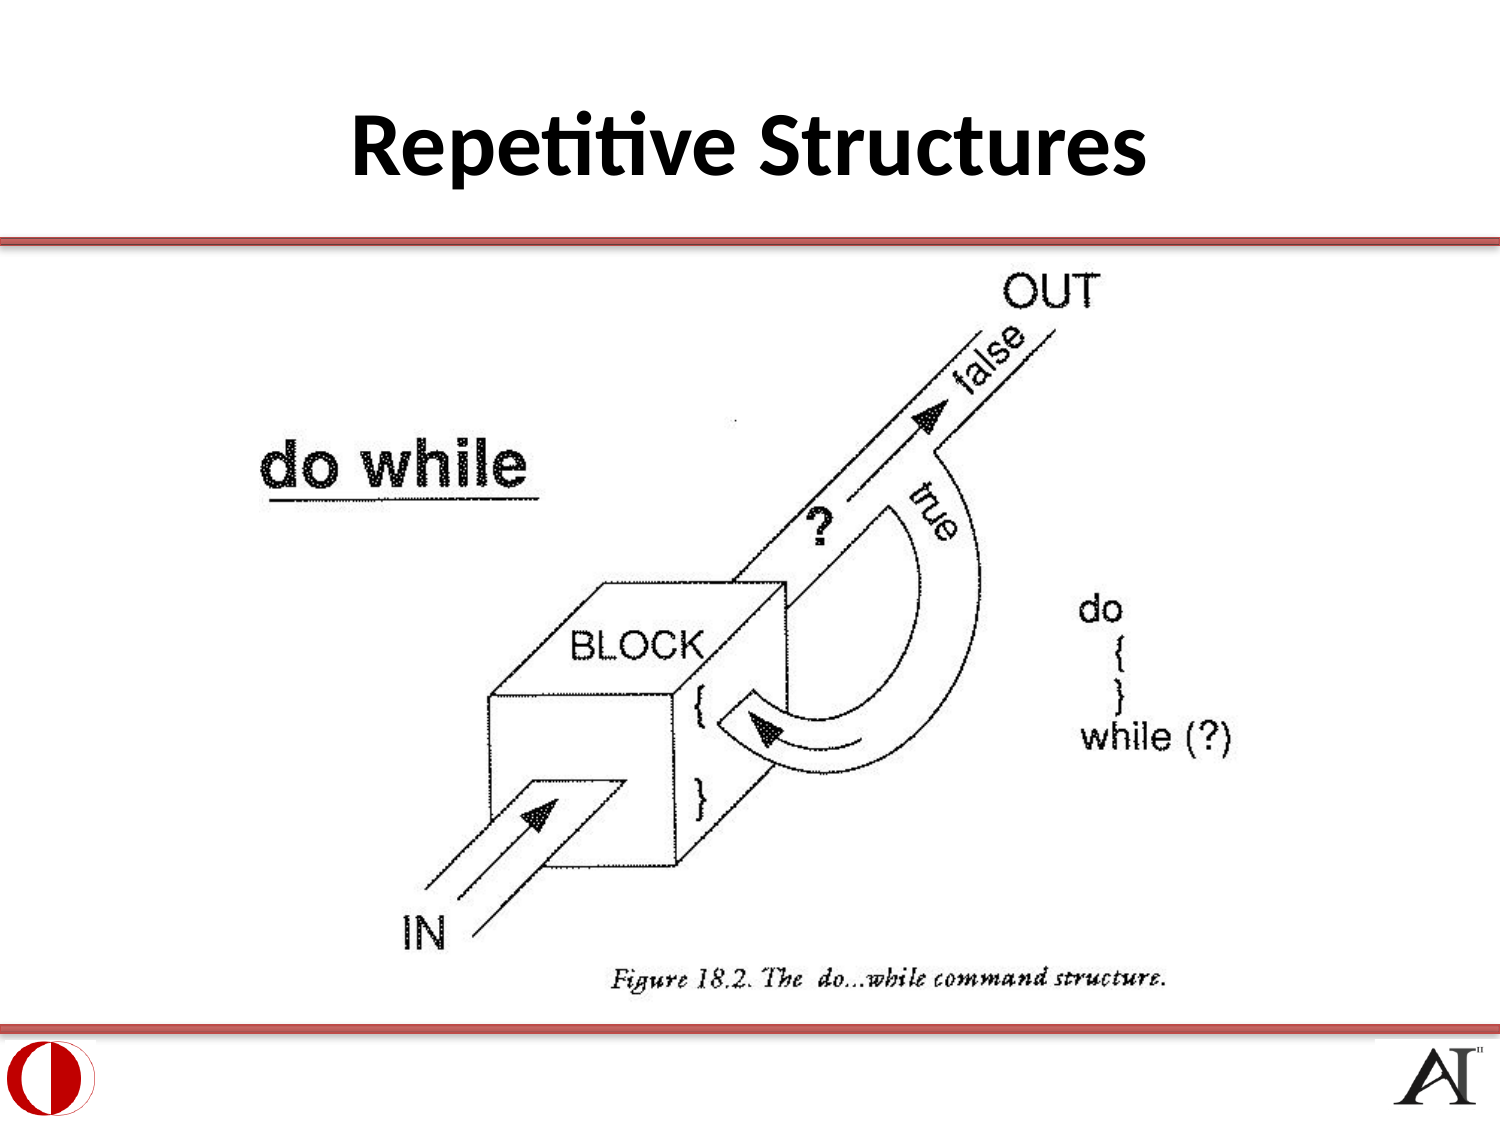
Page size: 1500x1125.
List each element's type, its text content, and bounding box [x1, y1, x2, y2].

picture [1374, 1039, 1500, 1110]
title Repetitive Structures [75, 45, 1425, 233]
picture [5, 1040, 96, 1116]
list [259, 262, 1241, 1006]
